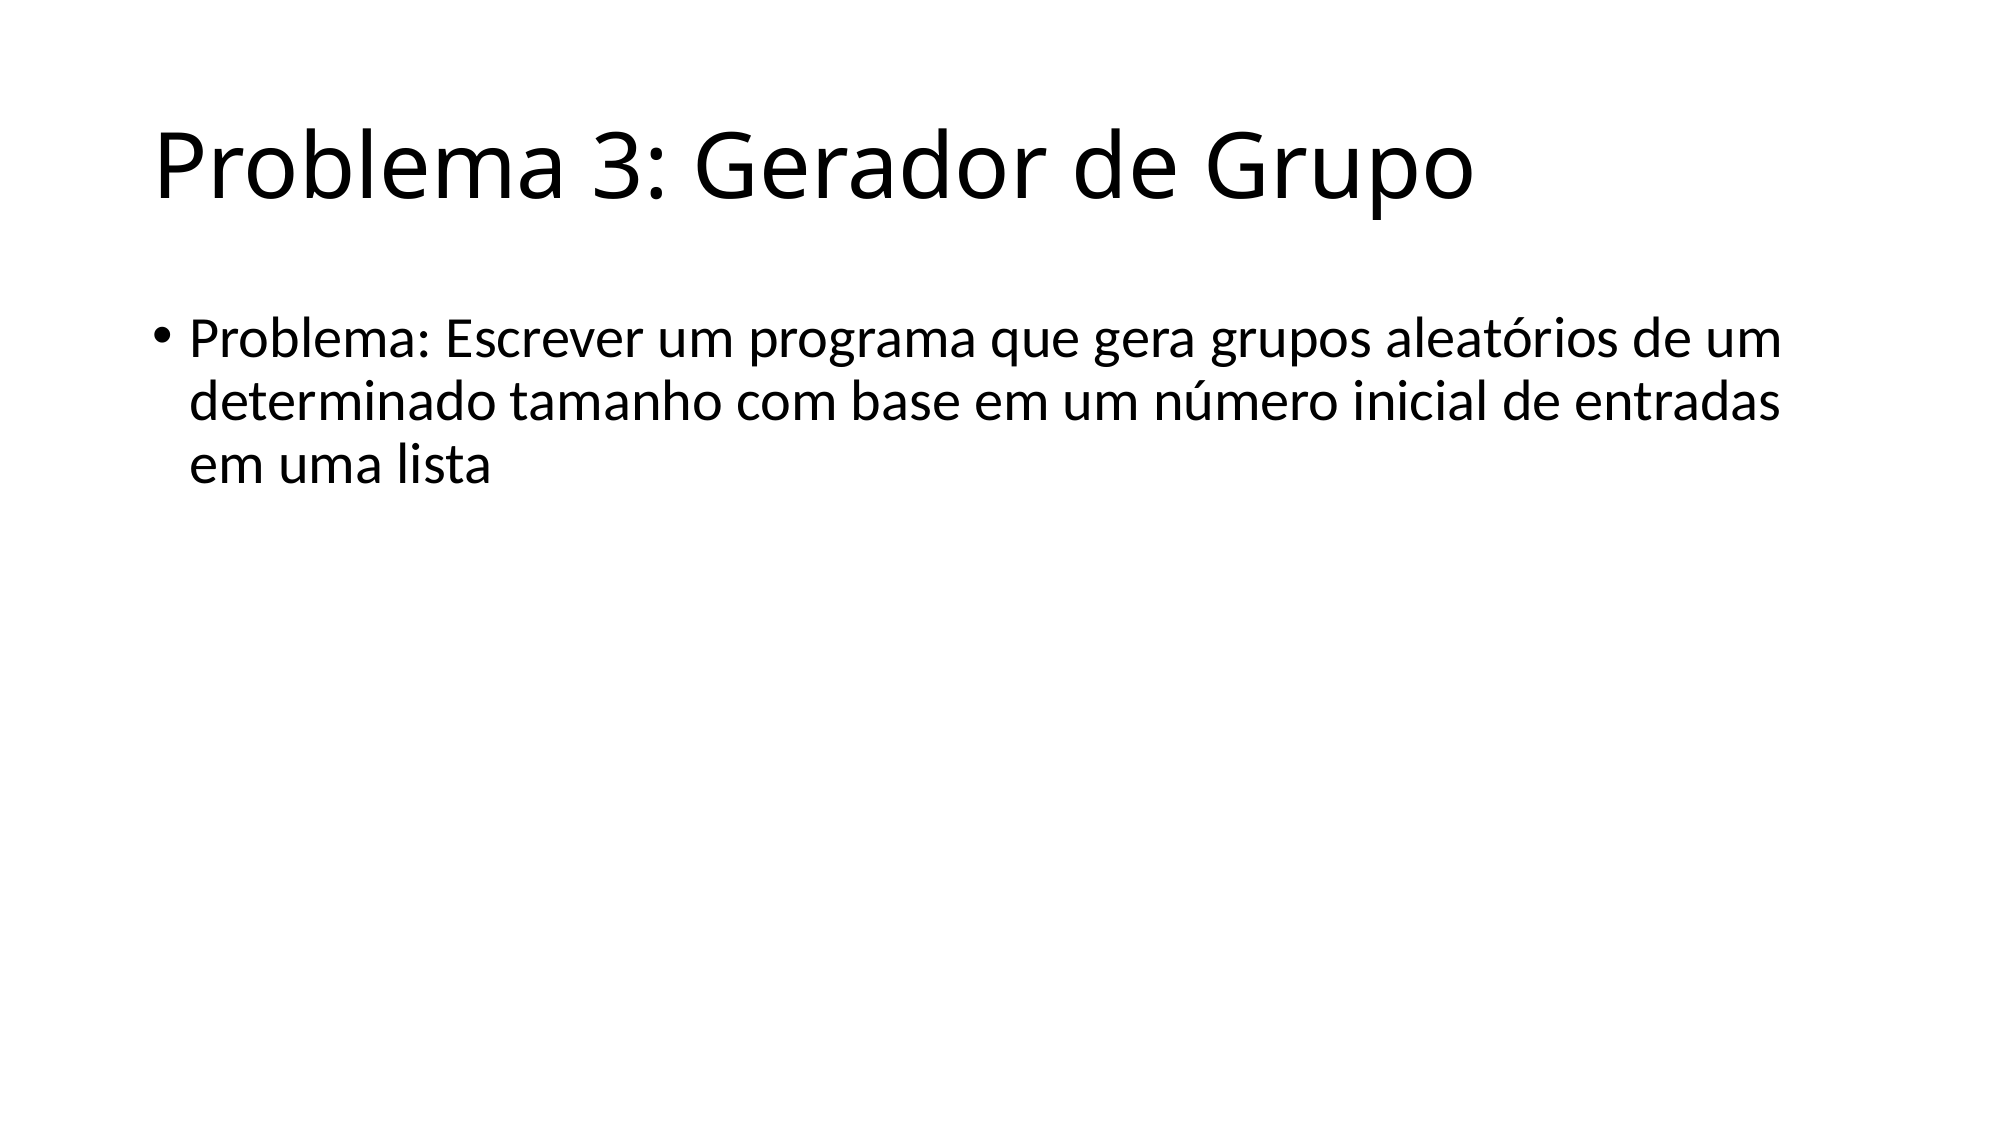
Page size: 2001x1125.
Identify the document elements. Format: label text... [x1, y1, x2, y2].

title Problema 3: Gerador de Grupo [137, 59, 1863, 278]
list Problema: Escrever um programa que gera grupos aleatórios de um determinado tamanho com base em um número inicial de entradas em uma lista [137, 299, 1863, 1014]
